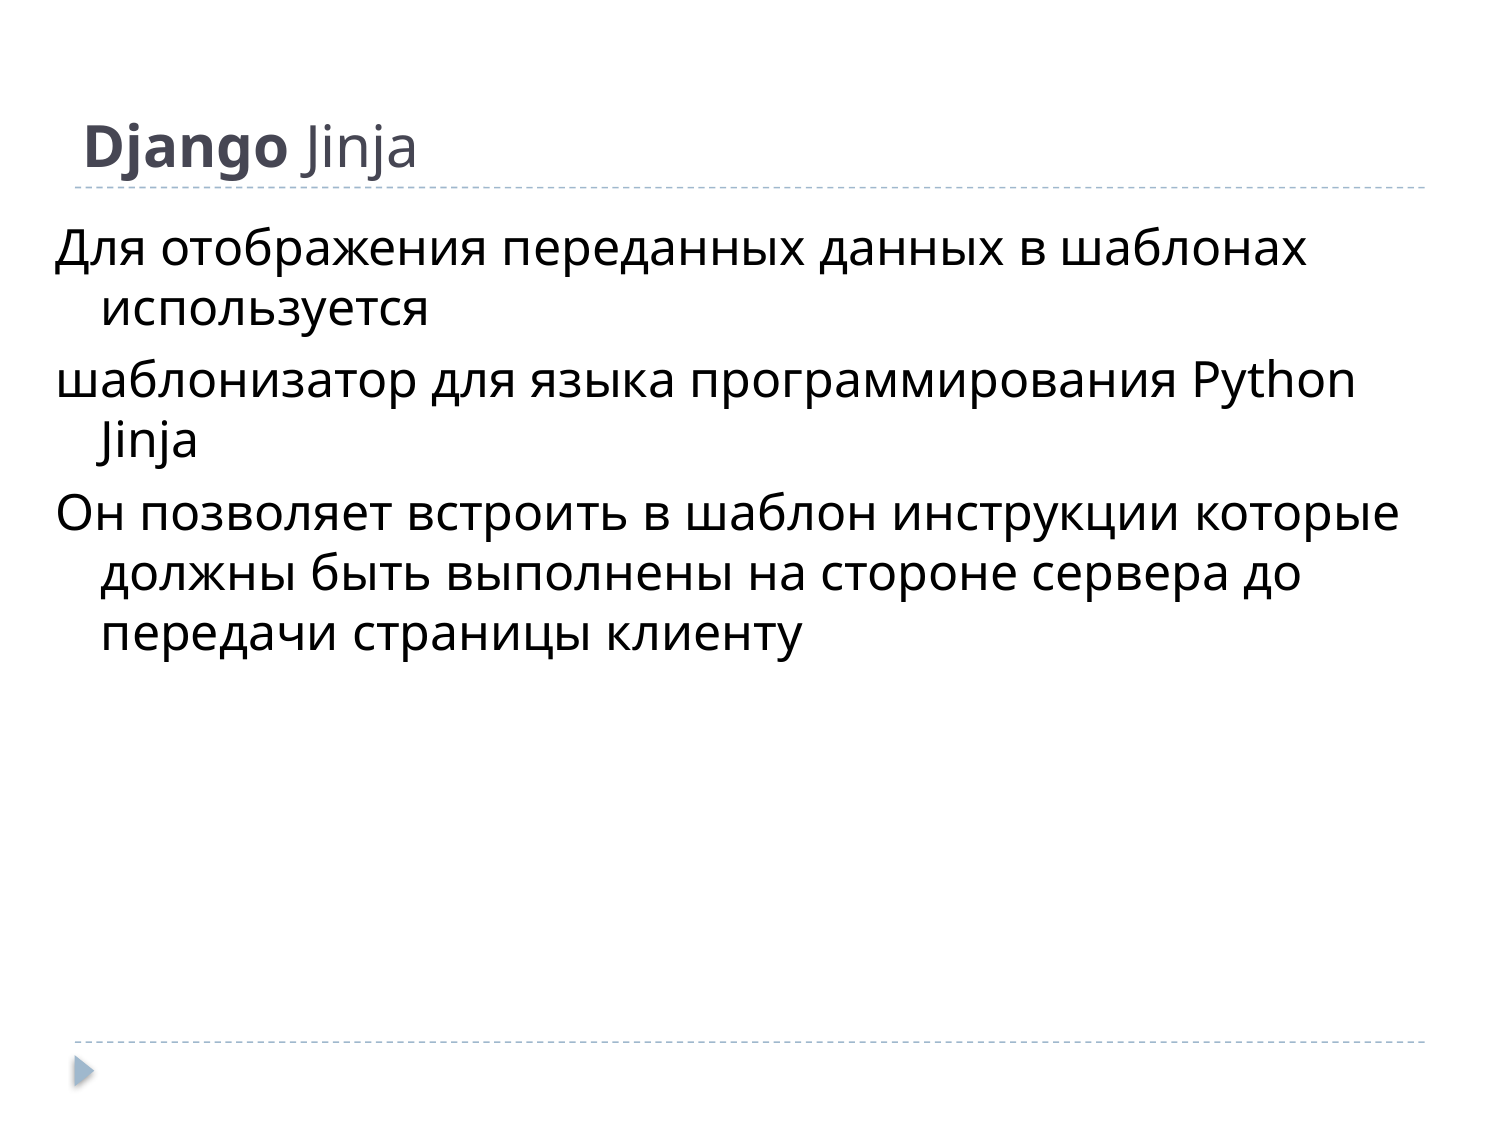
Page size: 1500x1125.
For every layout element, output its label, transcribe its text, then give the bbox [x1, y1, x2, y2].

list Для отображения переданных данных в шаблонах используется шаблонизатор для языка программирования Python Jinja Он позволяет встроить в шаблон инструкции которые должны быть выполнены на стороне сервера до передачи страницы клиенту [41, 207, 1460, 1079]
title Django Jinja [67, 69, 1418, 187]
